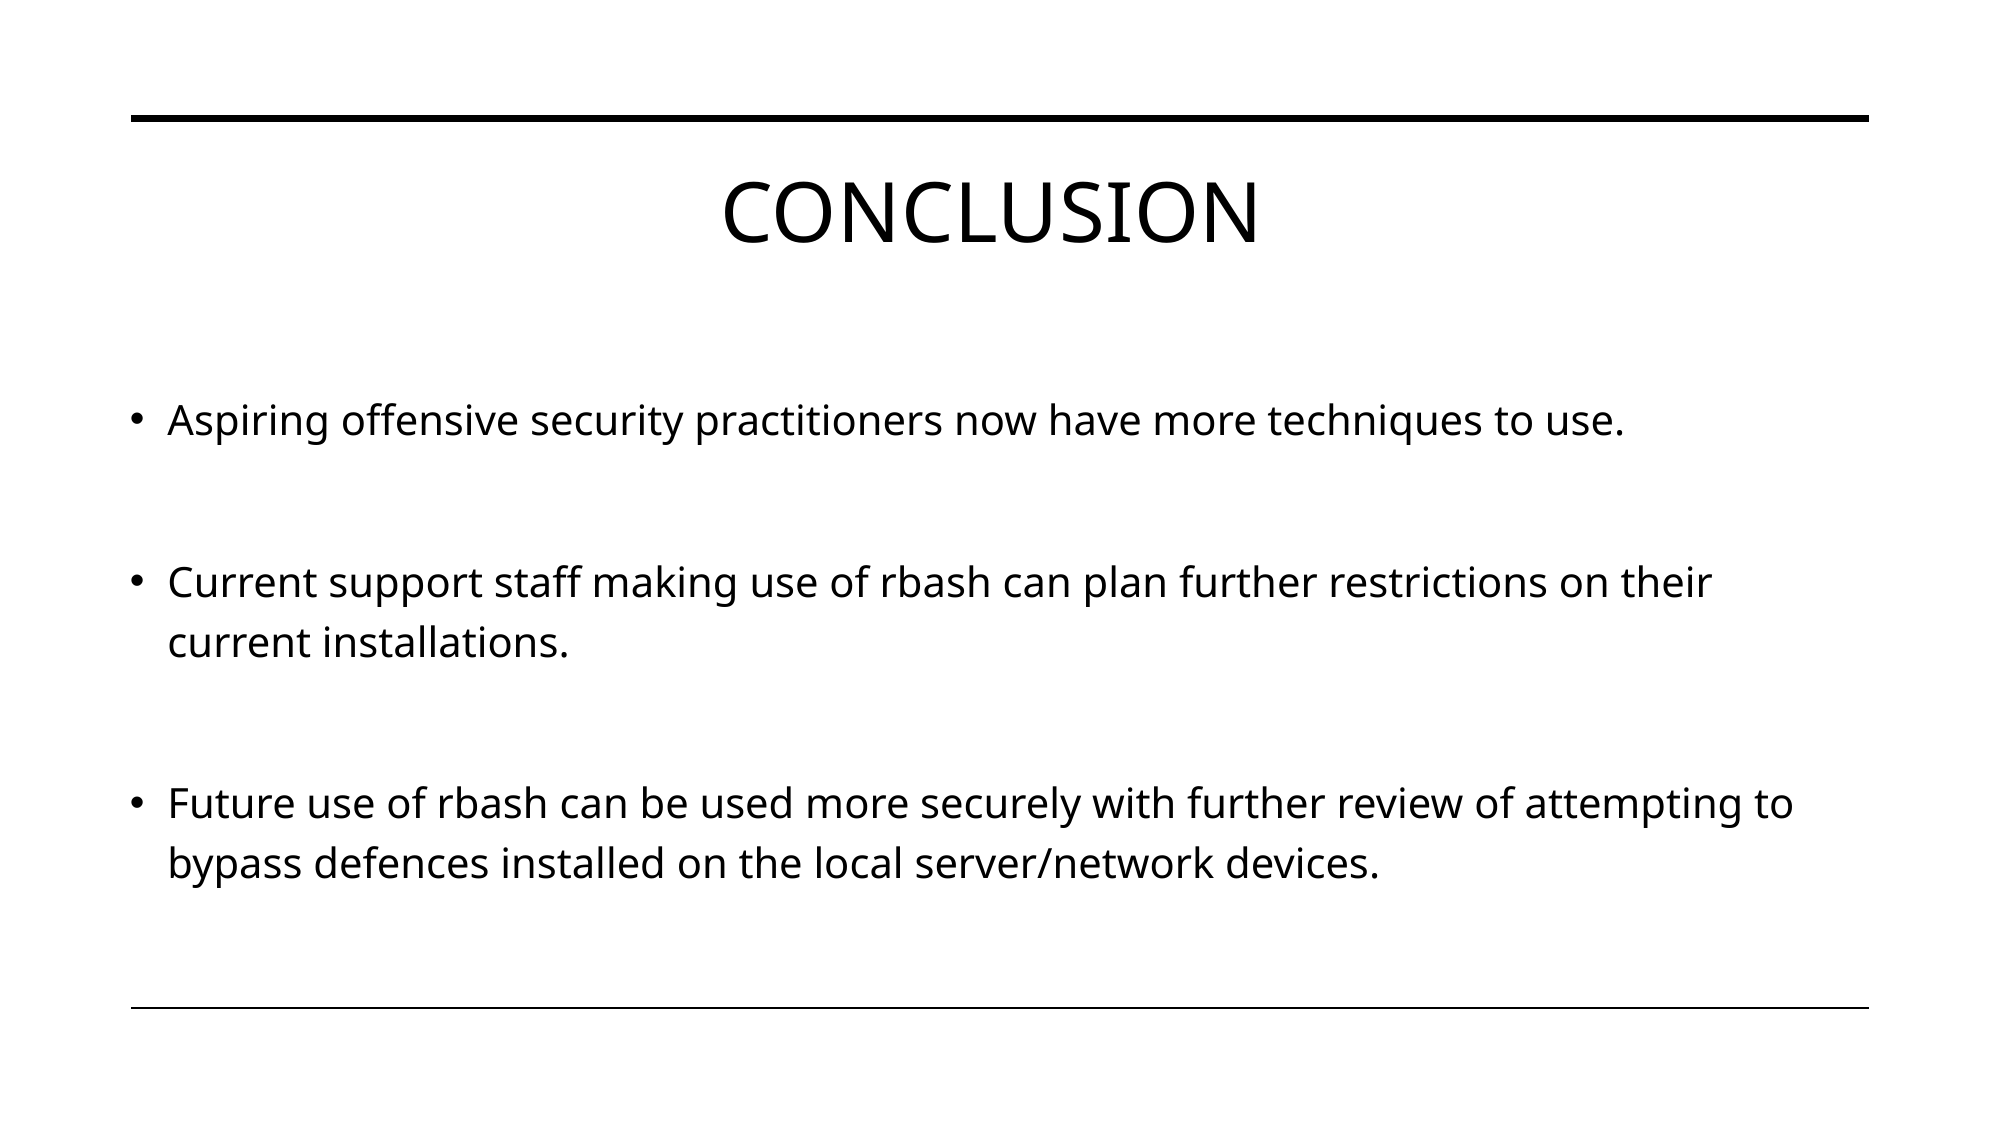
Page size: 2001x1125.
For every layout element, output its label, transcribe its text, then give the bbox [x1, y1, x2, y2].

title Conclusion [114, 151, 1869, 376]
list Aspiring offensive security practitioners now have more techniques to use. Current support staff making use of rbash can plan further restrictions on their current installations. Future use of rbash can be used more securely with further review of attempting to bypass defences installed on the local server/network devices. [114, 376, 1869, 973]
